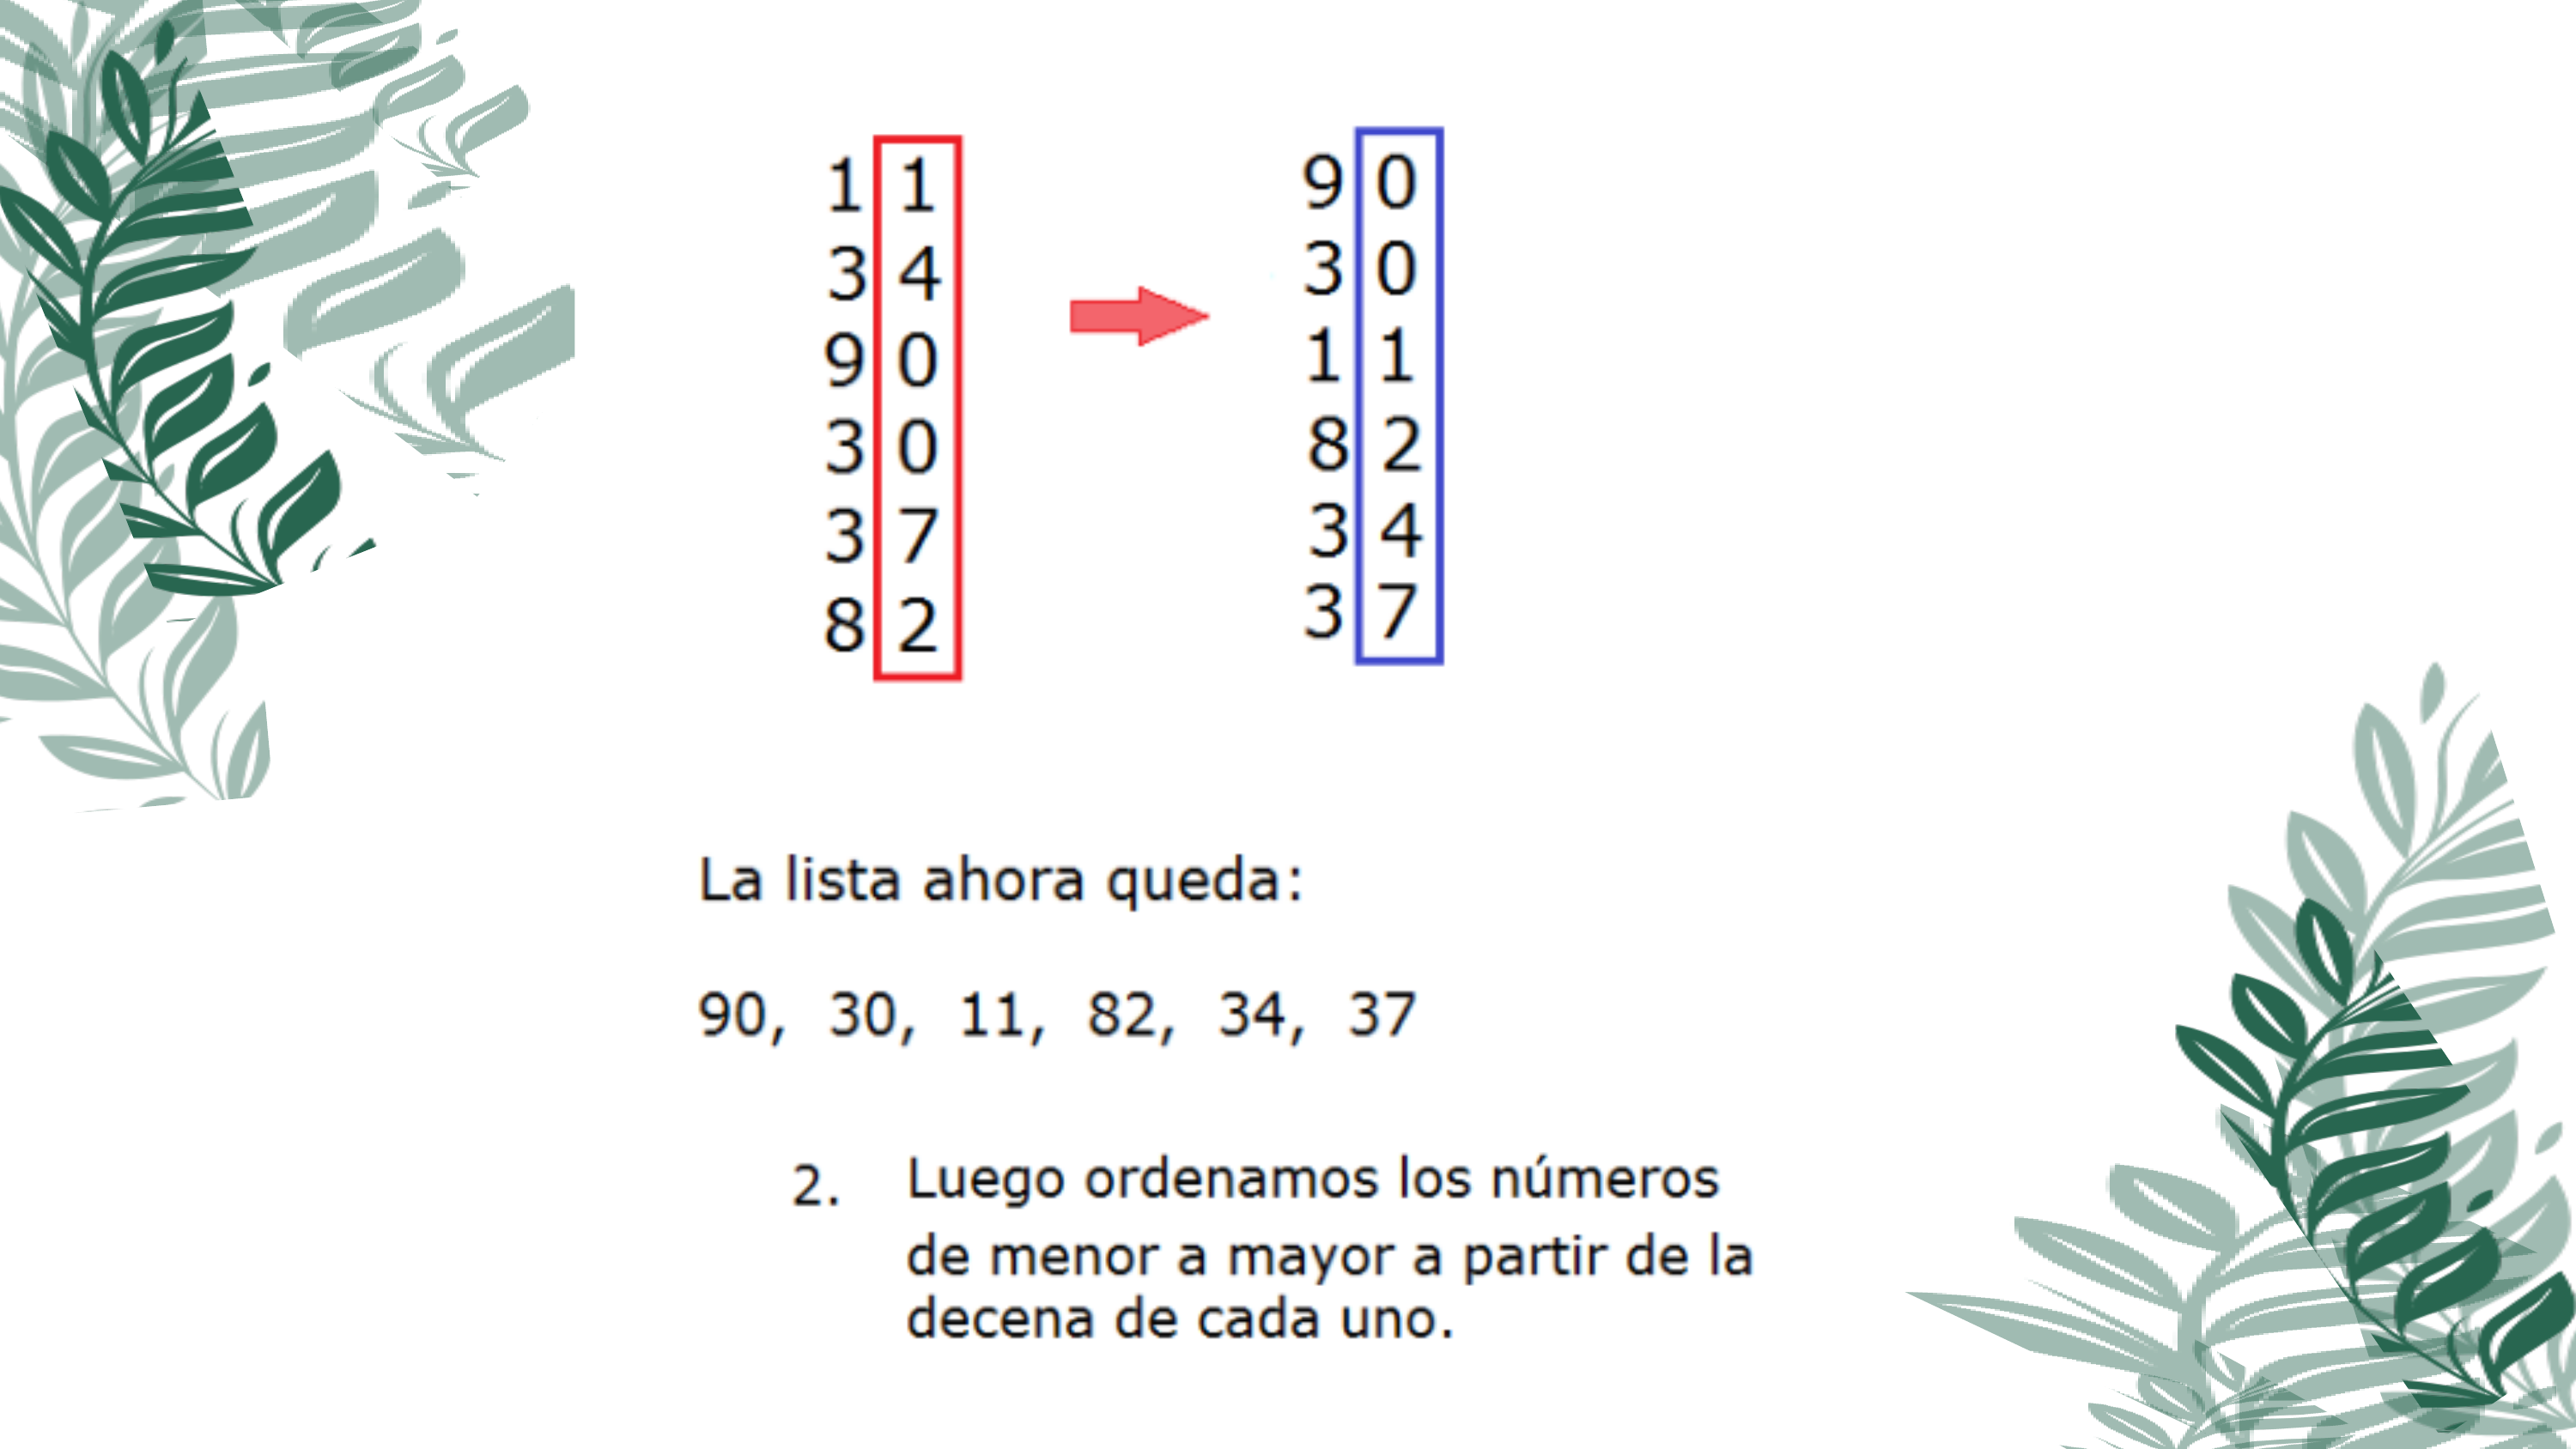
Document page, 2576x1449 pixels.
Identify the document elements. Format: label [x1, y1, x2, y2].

text_box [0, 0, 786, 710]
text_box [737, 1117, 1770, 1386]
text_box [574, 53, 1665, 1081]
text_box [1774, 754, 2576, 1449]
